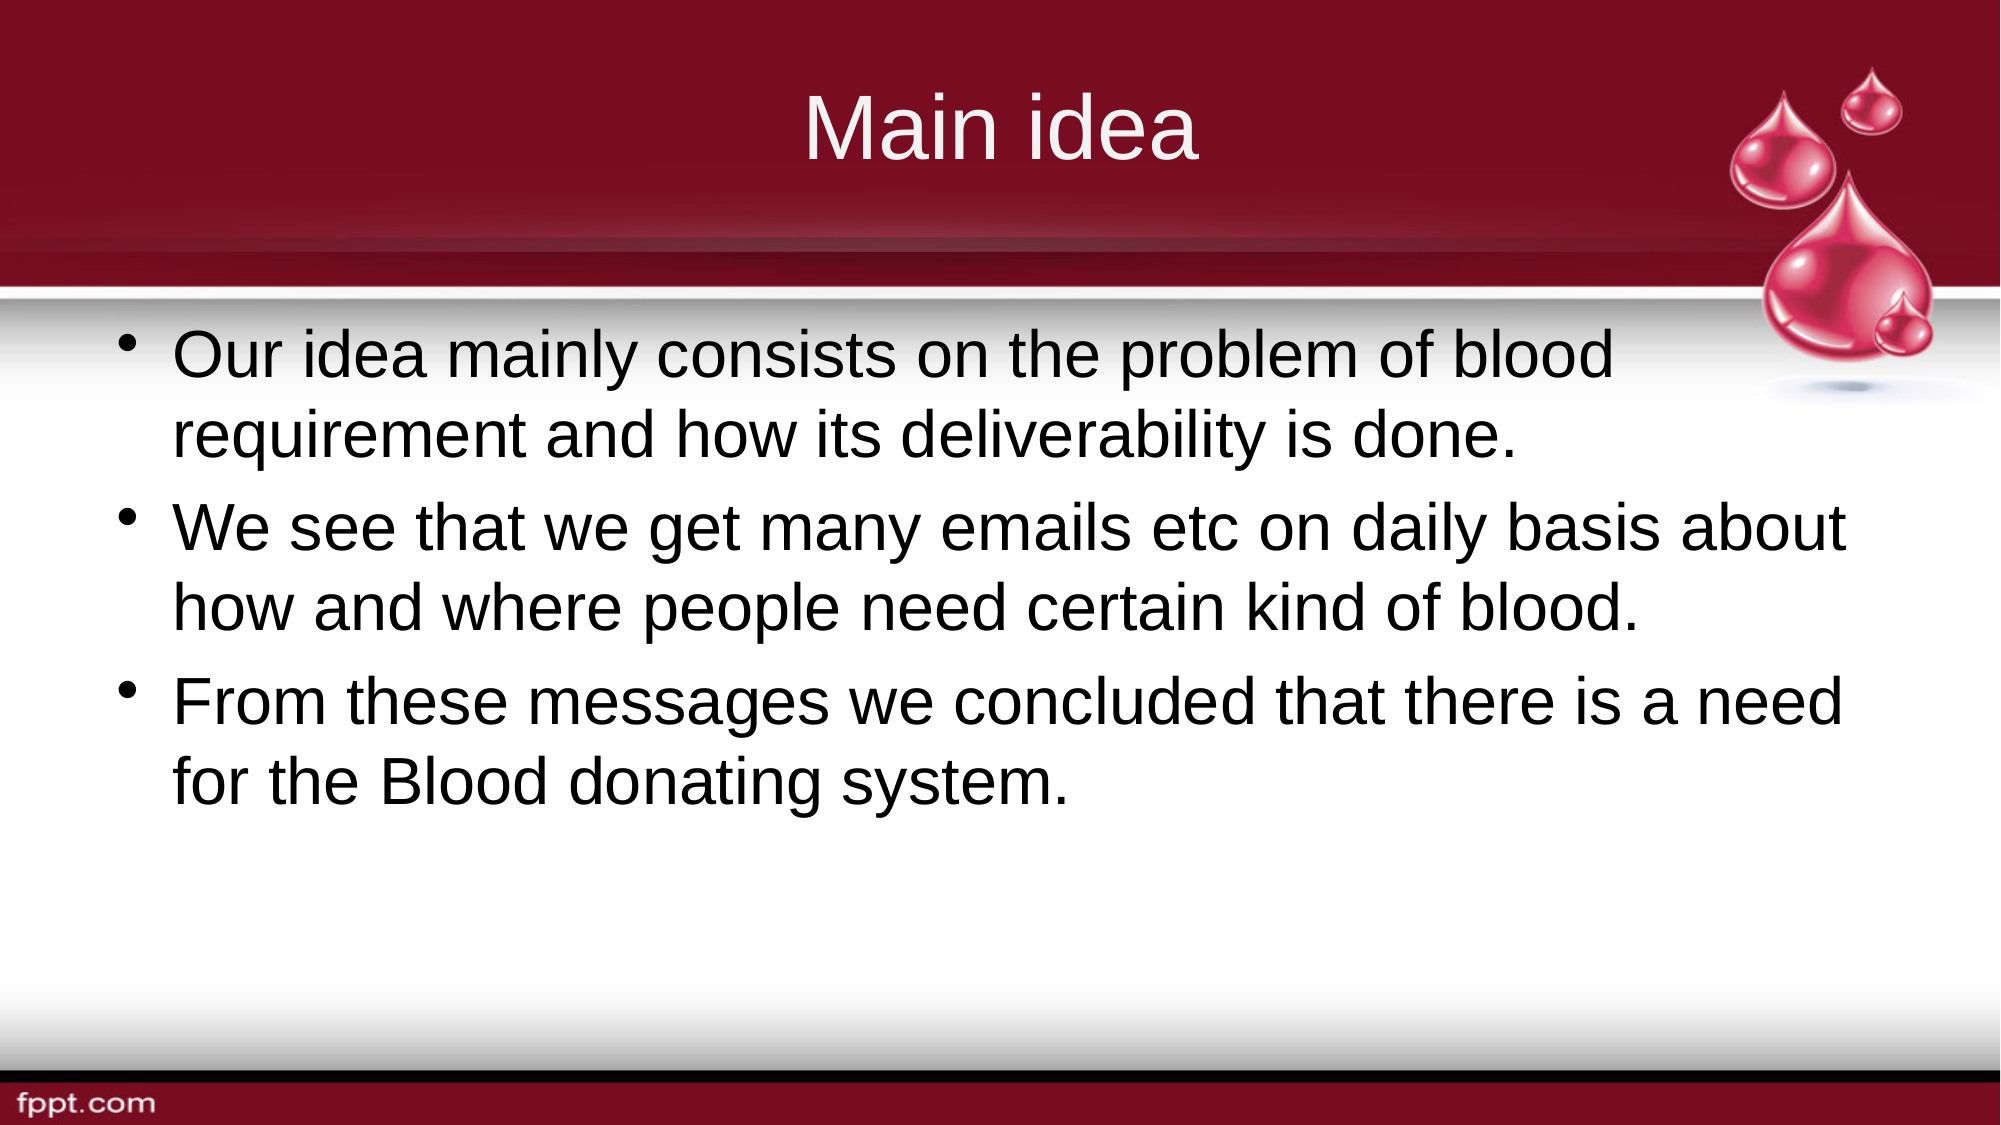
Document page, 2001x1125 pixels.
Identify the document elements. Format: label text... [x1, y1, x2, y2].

picture [0, 0, 2001, 1125]
title Main idea [101, 29, 1902, 218]
list Our idea mainly consists on the problem of blood requirement and how its deliverability is done. We see that we get many emails etc on daily basis about how and where people need certain kind of blood. From these messages we concluded that there is a need for the Blood donating system. [101, 303, 1902, 1046]
